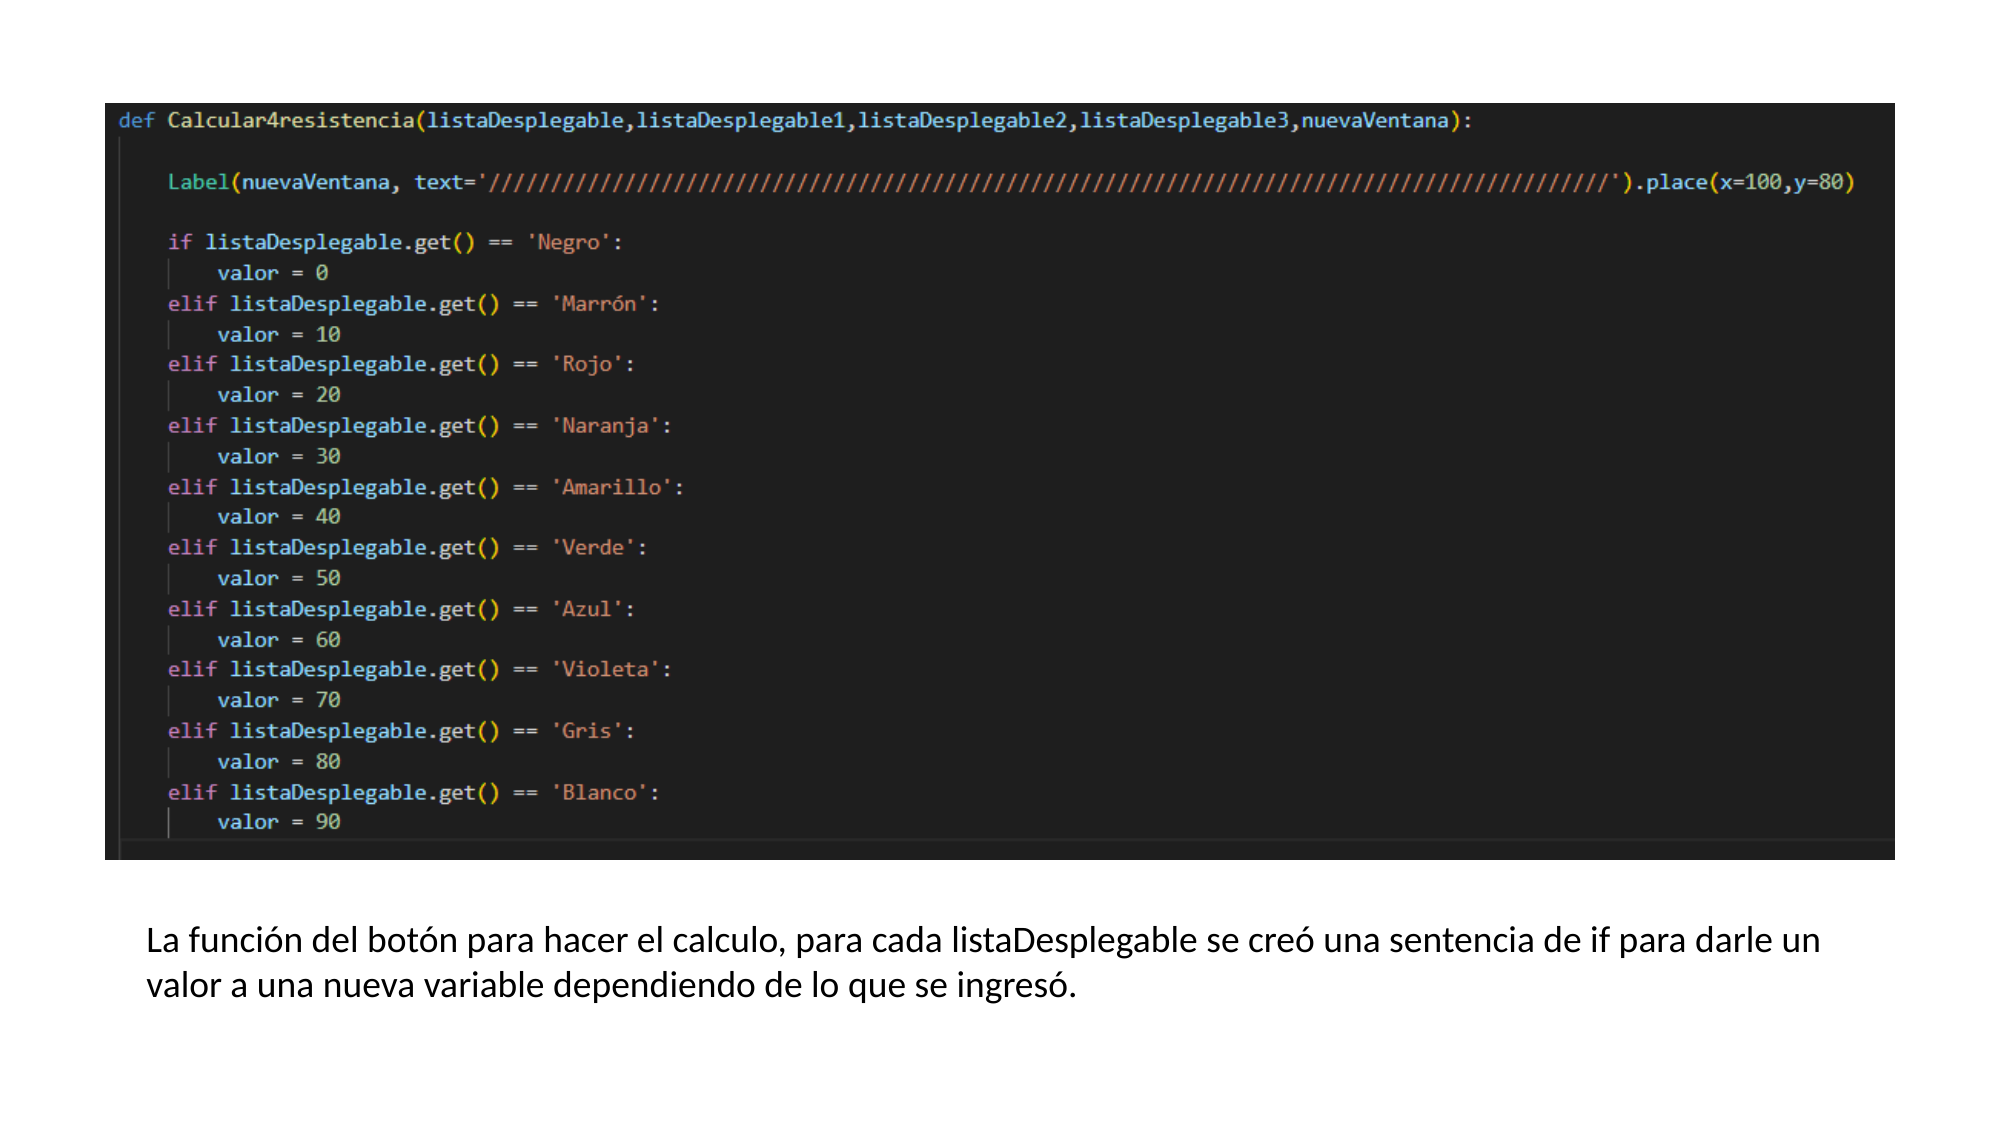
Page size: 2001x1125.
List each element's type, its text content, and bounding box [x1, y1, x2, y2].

picture [105, 103, 1895, 860]
text_box La función del botón para hacer el calculo, para cada listaDesplegable se creó una sentencia de if para darle un valor a una nueva variable dependiendo de lo que se ingresó. [131, 907, 1874, 1013]
